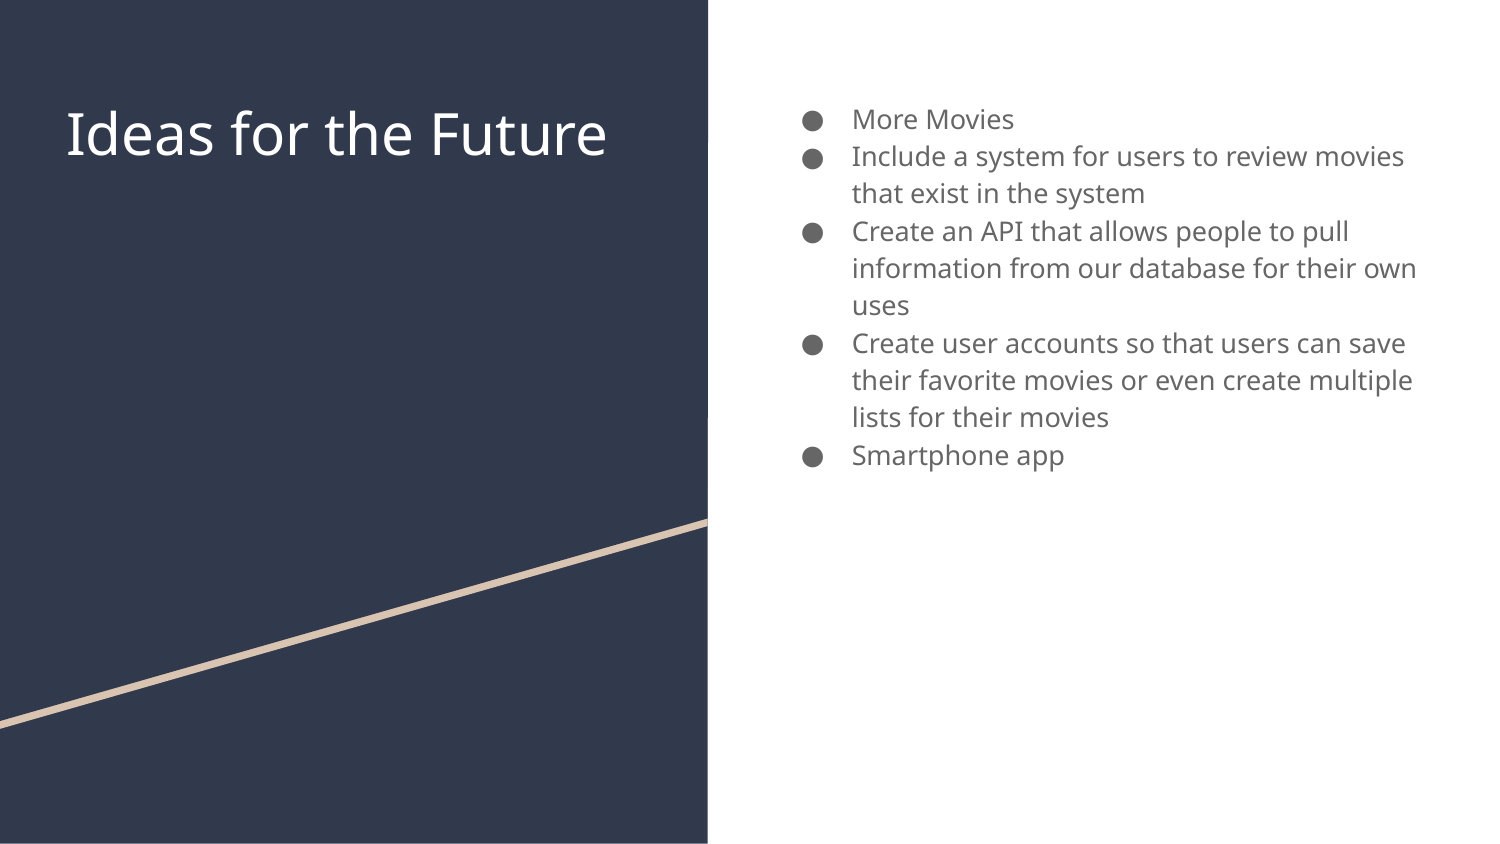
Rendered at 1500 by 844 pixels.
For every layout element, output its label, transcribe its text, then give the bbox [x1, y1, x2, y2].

title Ideas for the Future [51, 82, 660, 494]
list More Movies Include a system for users to review movies that exist in the system Create an API that allows people to pull information from our database for their own uses Create user accounts so that users can save their favorite movies or even create multiple lists for their movies Smartphone app [761, 82, 1446, 755]
